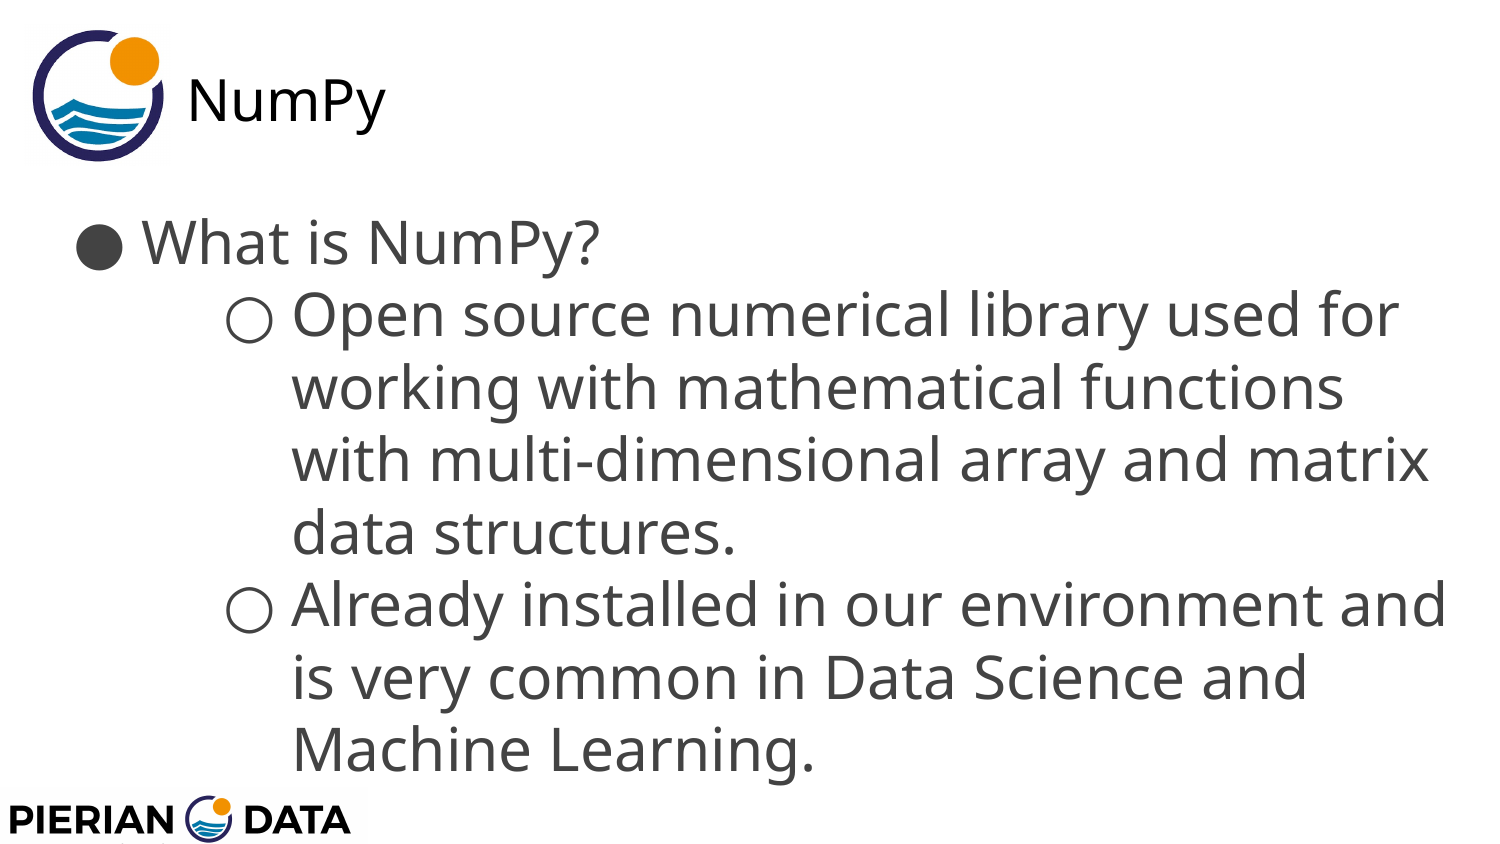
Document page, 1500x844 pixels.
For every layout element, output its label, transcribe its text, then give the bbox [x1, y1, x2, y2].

picture [0, 787, 368, 844]
title NumPy [176, 48, 1449, 143]
picture [24, 24, 172, 167]
list What is NumPy? Open source numerical library used for working with mathematical functions with multi-dimensional array and matrix data structures. Already installed in our environment and is very common in Data Science and Machine Learning. [51, 189, 1476, 750]
